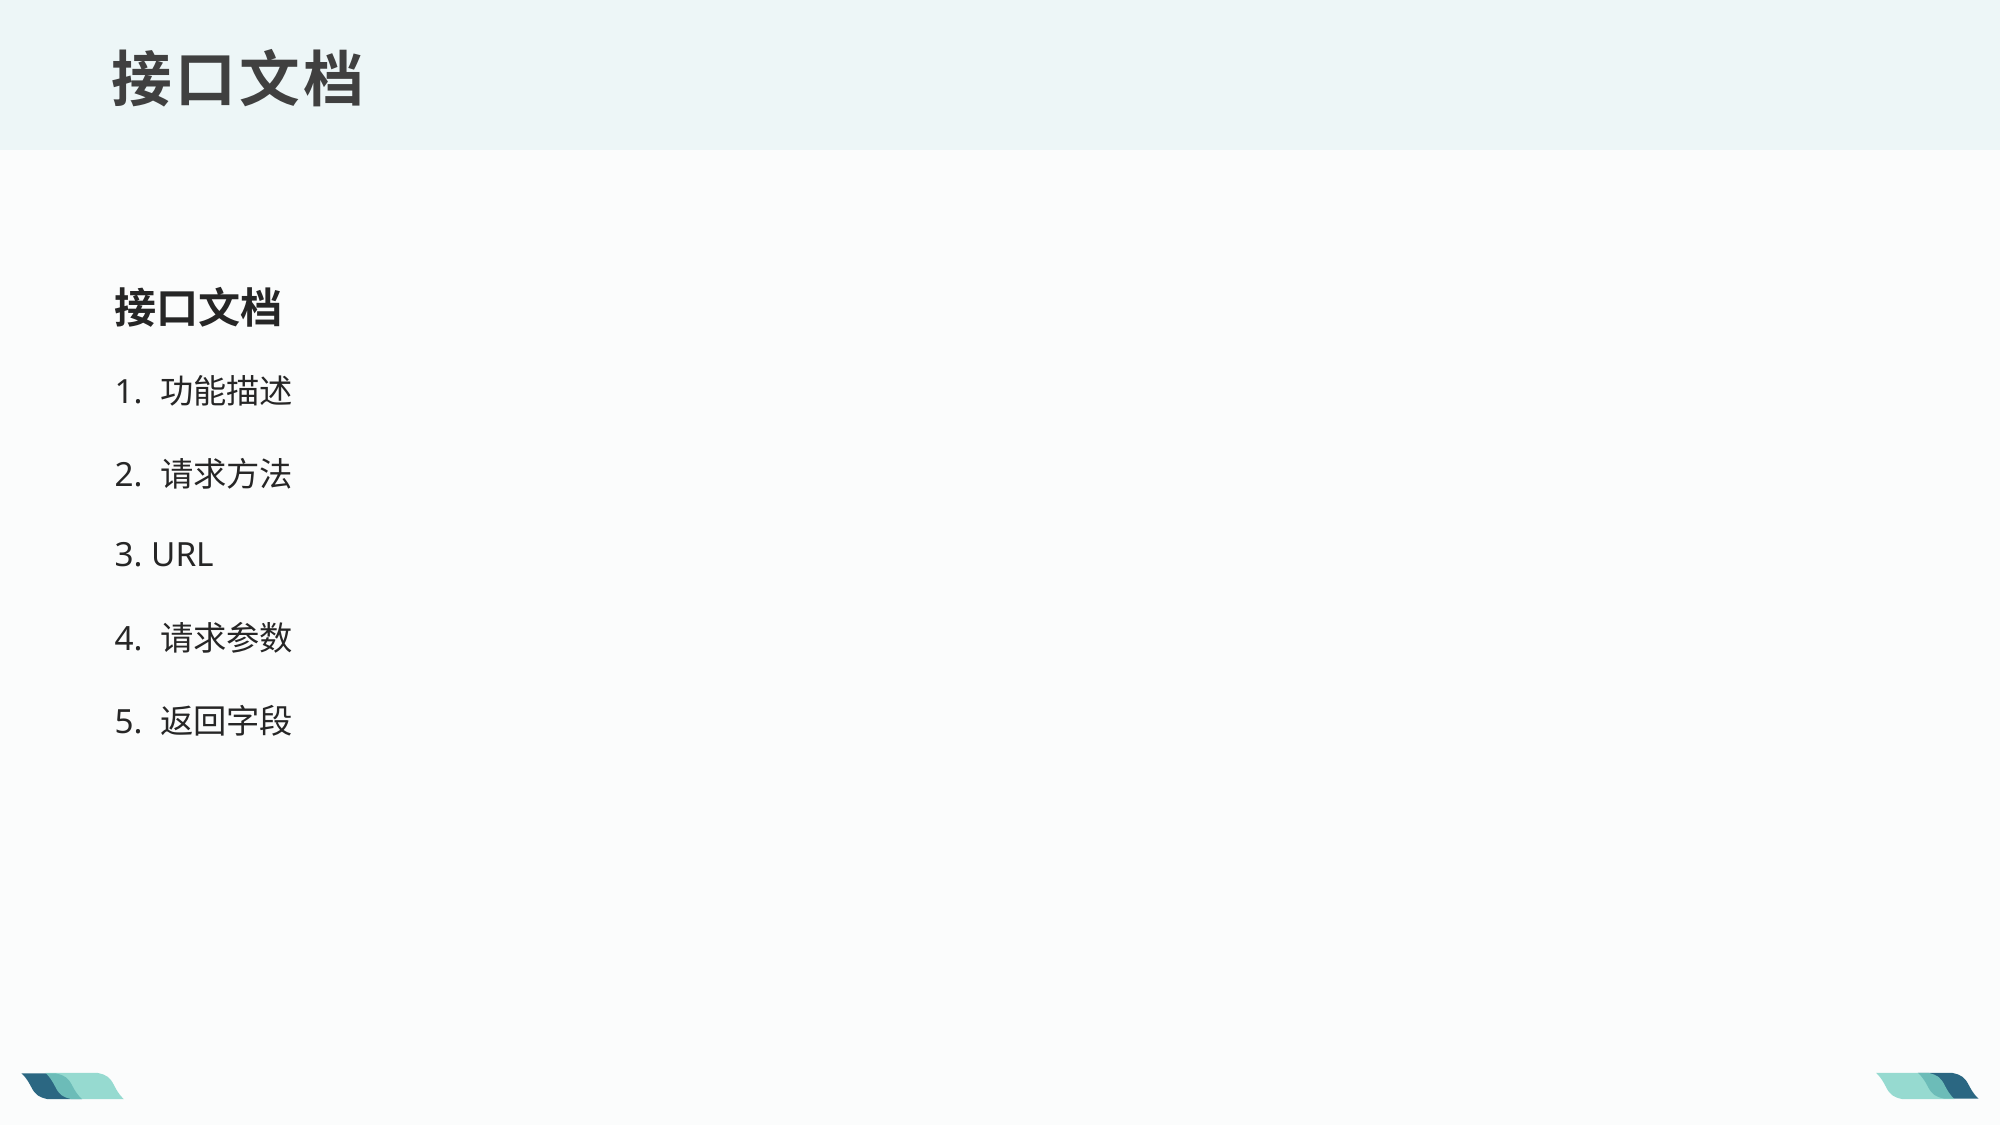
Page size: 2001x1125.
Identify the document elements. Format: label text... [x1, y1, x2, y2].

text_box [21, 1072, 1979, 1100]
text_box 接口文档 [99, 25, 1901, 125]
text_box [0, 0, 2000, 151]
text_box 接口文档 [99, 267, 1425, 343]
text_box 1. 功能描述 2. 请求方法 3. URL 4. 请求参数 5. 返回字段 [99, 342, 1935, 999]
